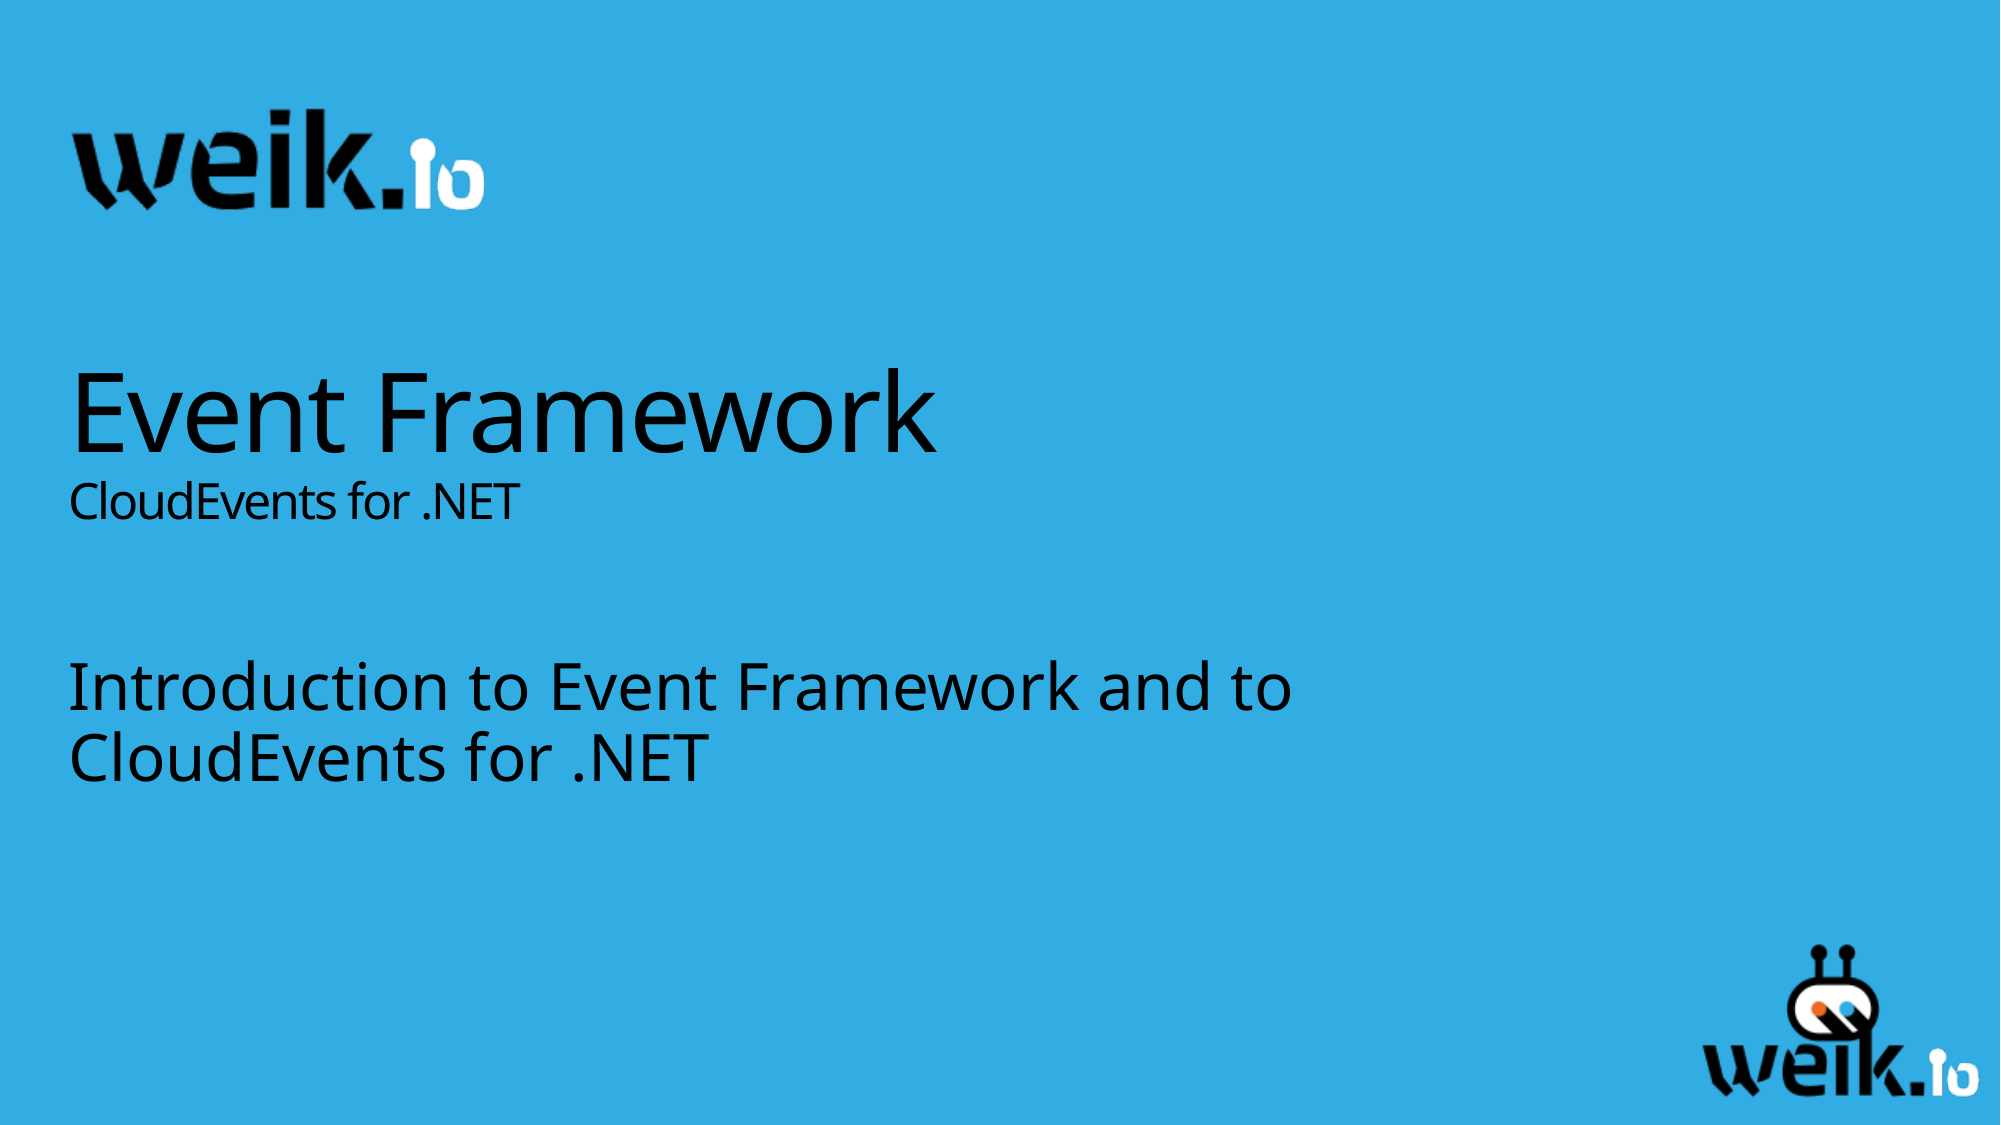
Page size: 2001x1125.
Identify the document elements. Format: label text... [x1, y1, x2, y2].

picture [44, 81, 513, 238]
title Event Framework CloudEvents for .NET [44, 341, 1662, 636]
picture [1684, 926, 1998, 1121]
list Introduction to Event Framework and to CloudEvents for .NET [44, 636, 1662, 931]
